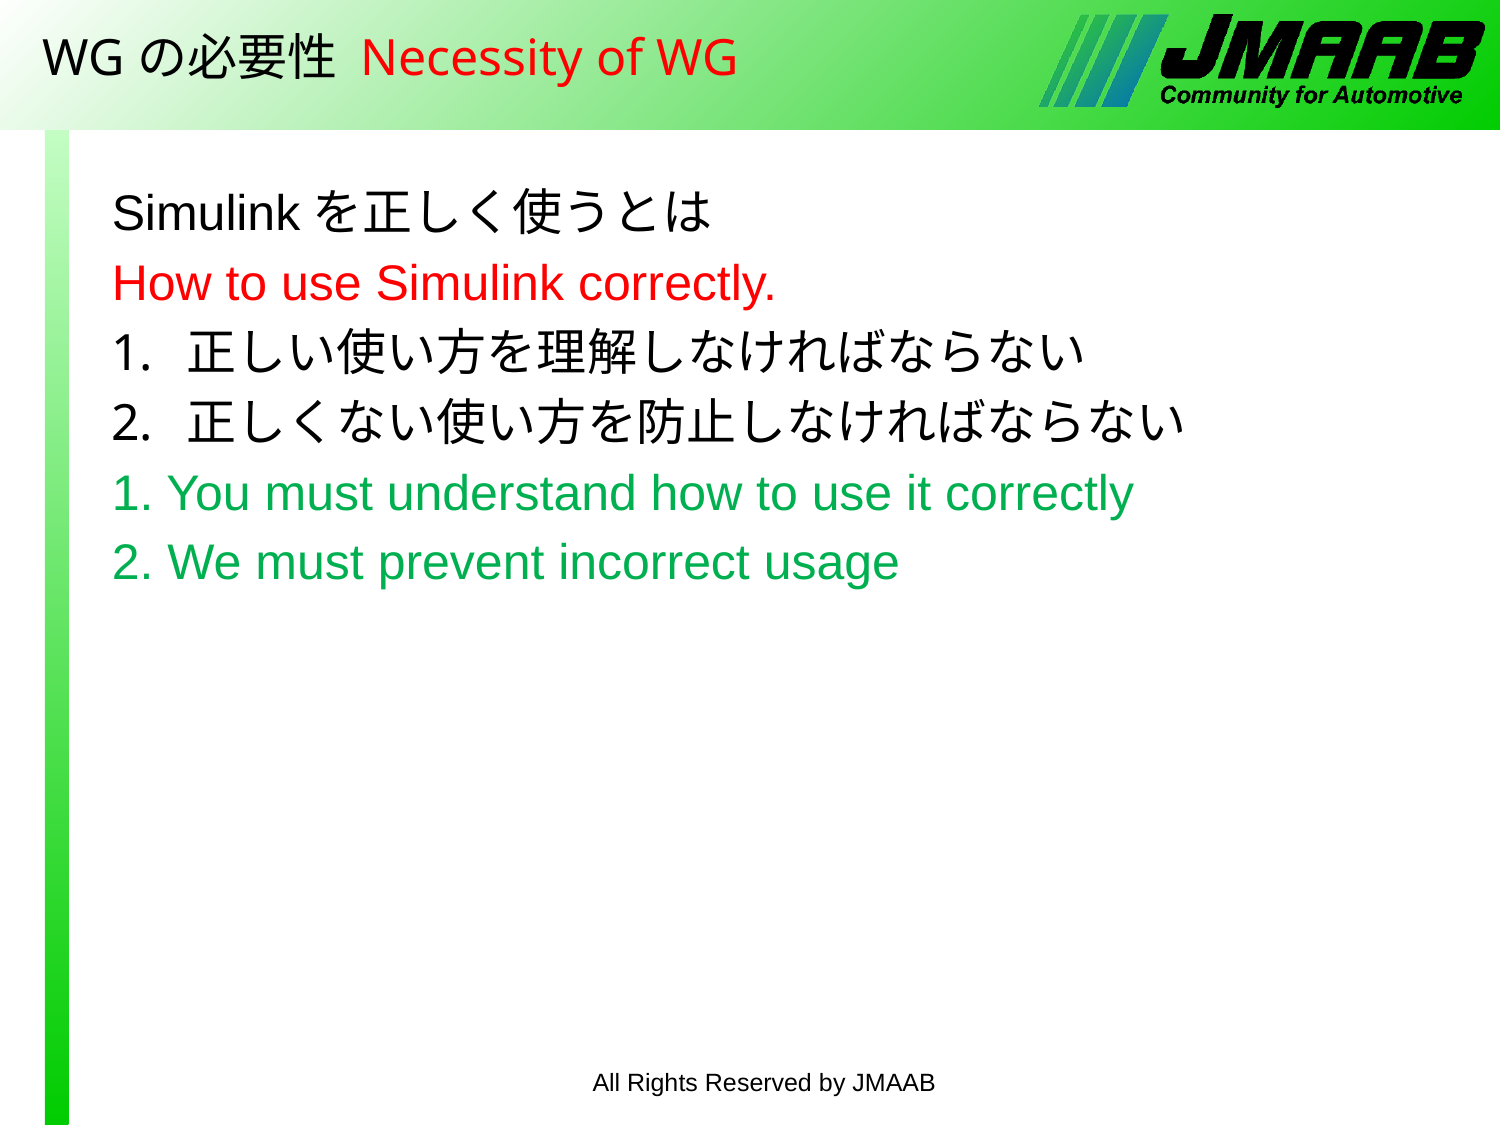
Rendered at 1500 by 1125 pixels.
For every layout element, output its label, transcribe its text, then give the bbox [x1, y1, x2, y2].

list Simulinkを正しく使うとは How to use Simulink correctly. 正しい使い方を理解しなければならない 正しくない使い方を防止しなければならない 1. You must understand how to use it correctly 2. We must prevent incorrect usage [96, 172, 1447, 1047]
picture [1036, 11, 1486, 109]
title WGの必要性 Necessity of WG [27, 21, 1057, 91]
